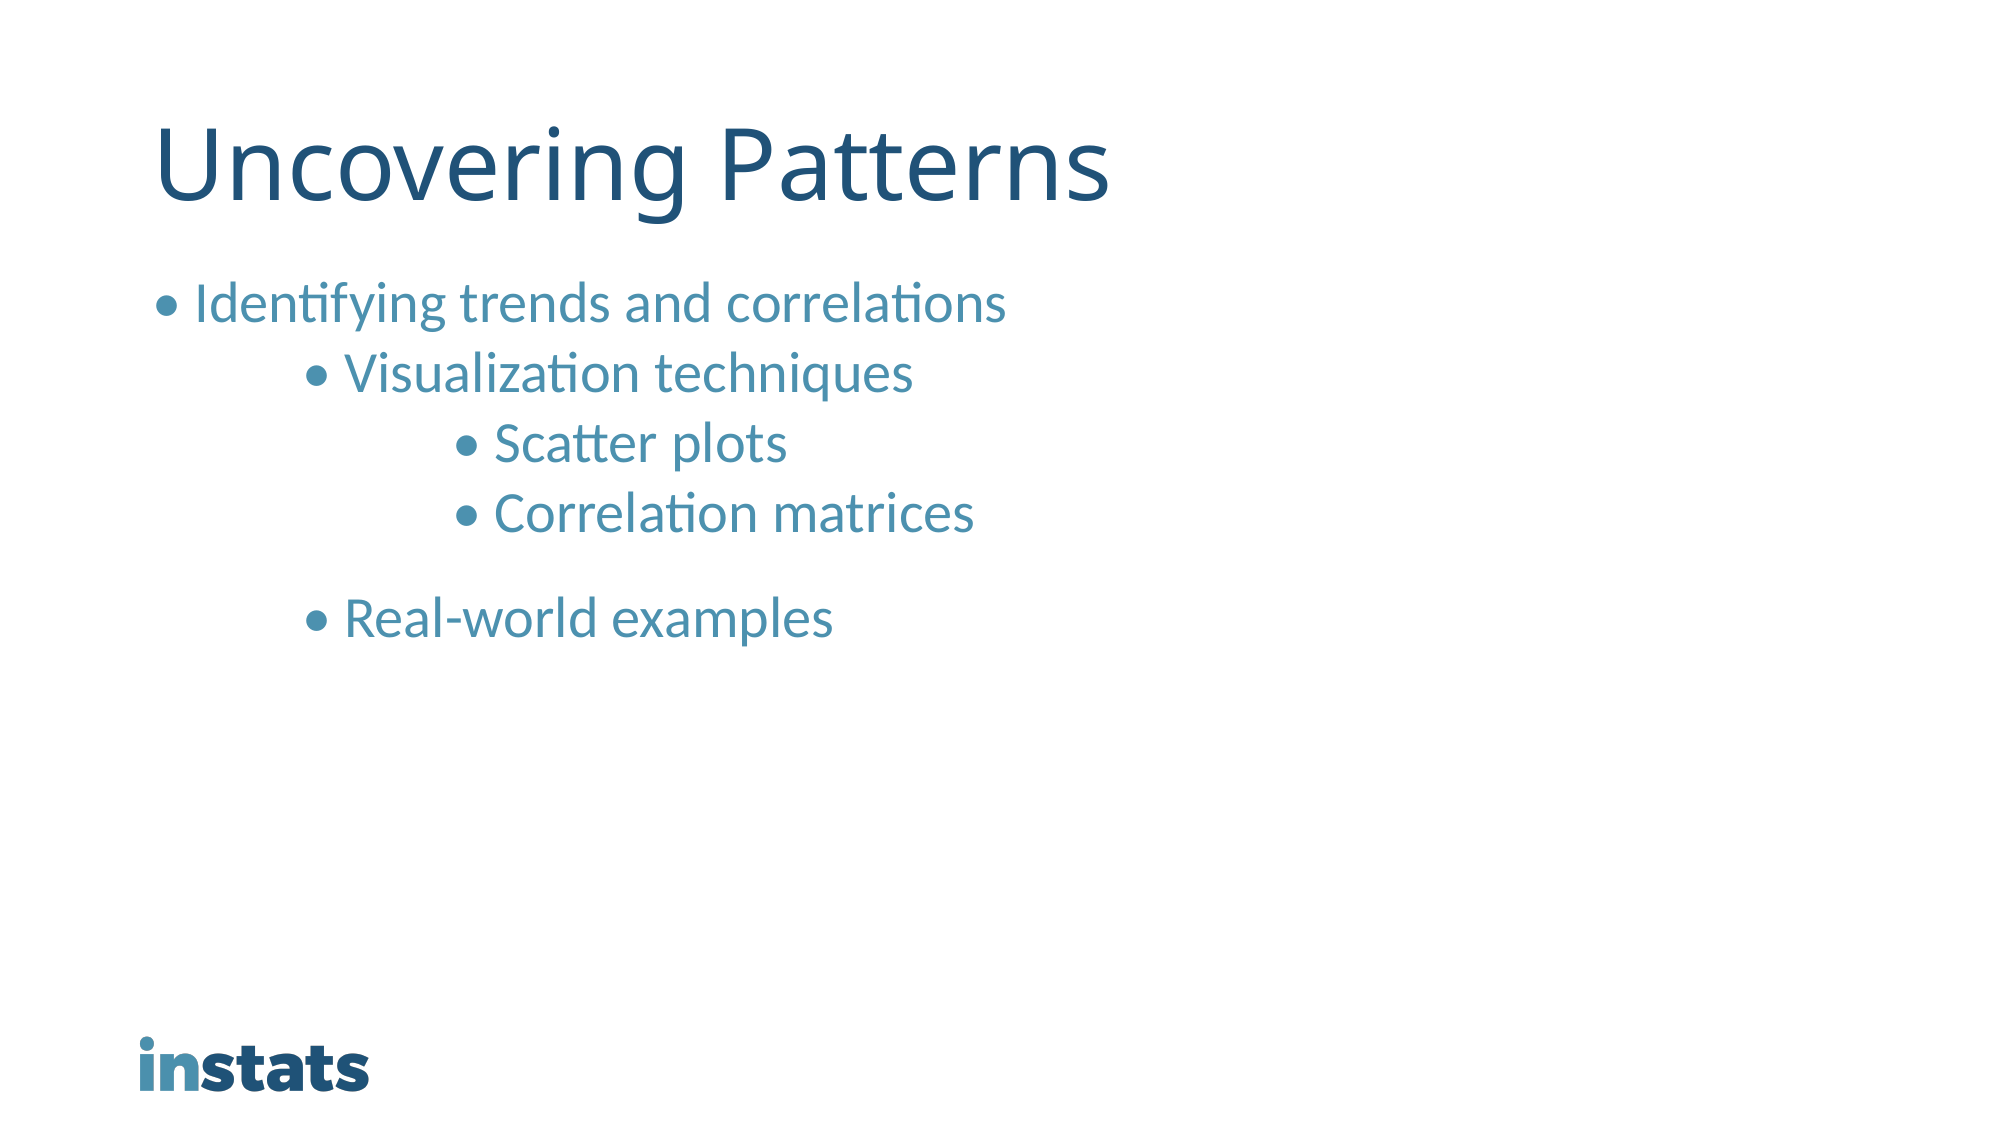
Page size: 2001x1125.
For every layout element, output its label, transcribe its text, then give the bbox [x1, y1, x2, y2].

title Uncovering Patterns [137, 59, 1863, 257]
text_box • Identifying trends and correlations • Visualization techniques • Scatter plots • Correlation matrices • Real-world examples [137, 257, 1863, 971]
picture [137, 1034, 371, 1095]
